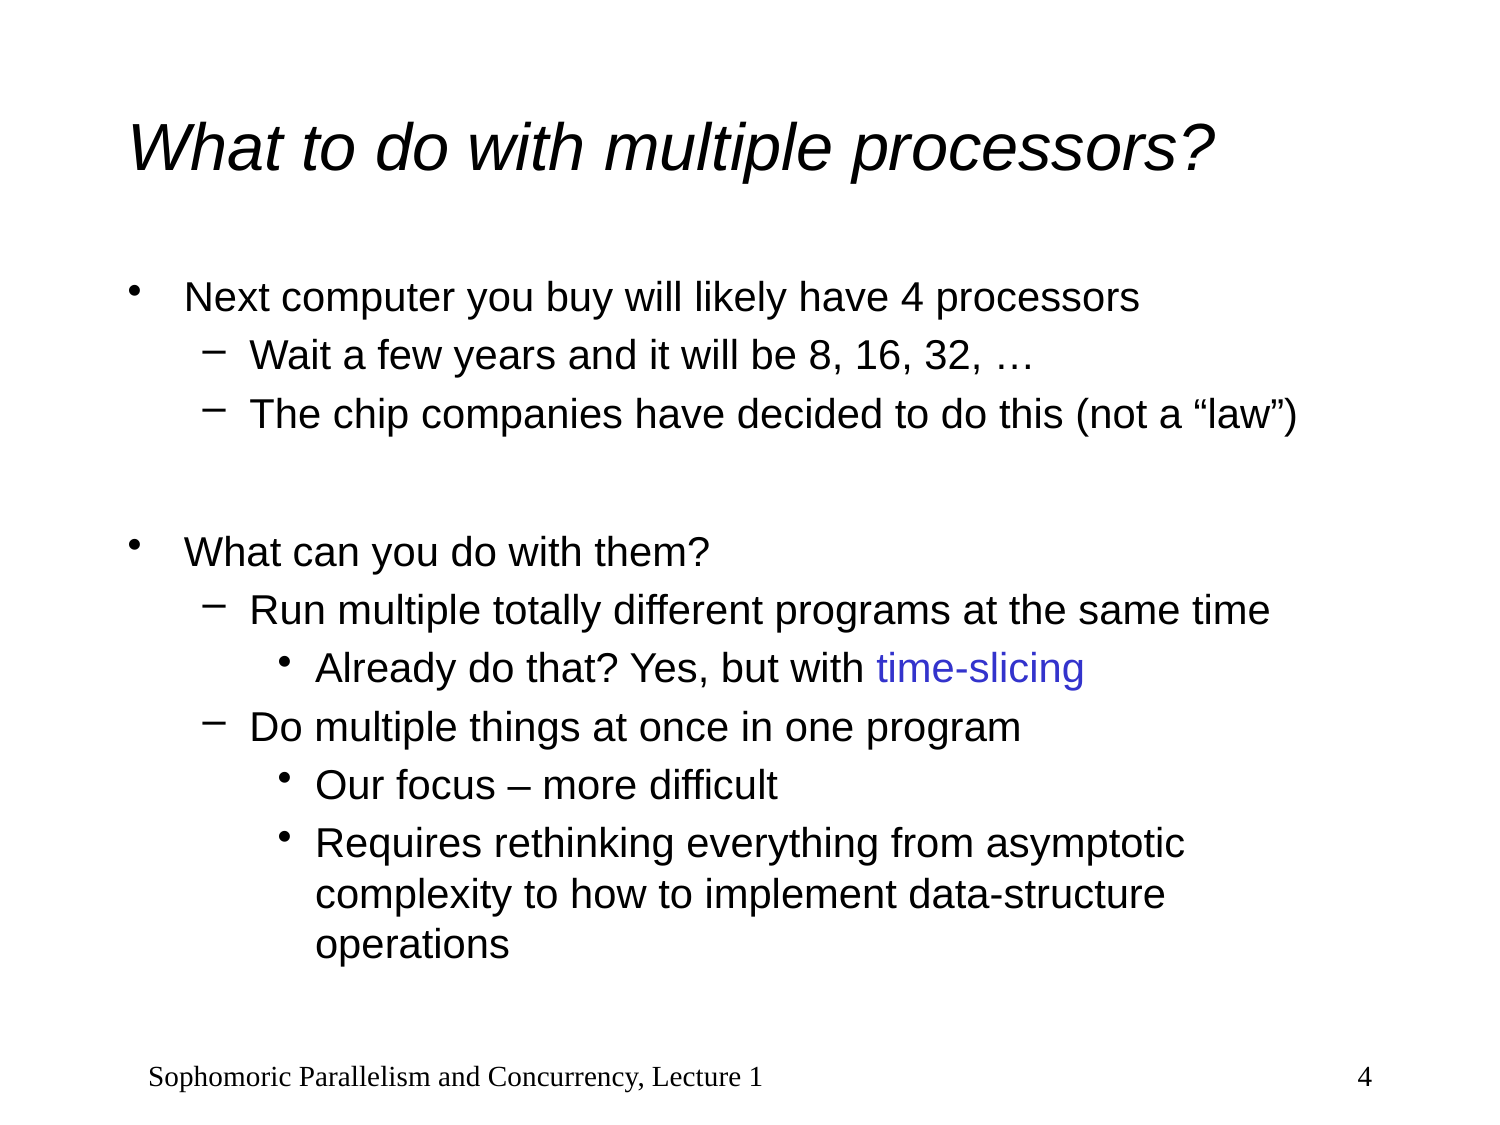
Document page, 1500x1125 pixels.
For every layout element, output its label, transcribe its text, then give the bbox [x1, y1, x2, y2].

title What to do with multiple processors? [112, 49, 1388, 238]
footer Sophomoric Parallelism and Concurrency, Lecture 1 [124, 1049, 788, 1125]
list Next computer you buy will likely have 4 processors Wait a few years and it will be 8, 16, 32, … The chip companies have decided to do this (not a “law”) What can you do with them? Run multiple totally different programs at the same time Already do that? Yes, but with time-slicing Do multiple things at once in one program Our focus – more difficult Requires rethinking everything from asymptotic complexity to how to implement data-structure operations [112, 262, 1388, 1001]
slide_number 4 [1074, 1049, 1388, 1125]
